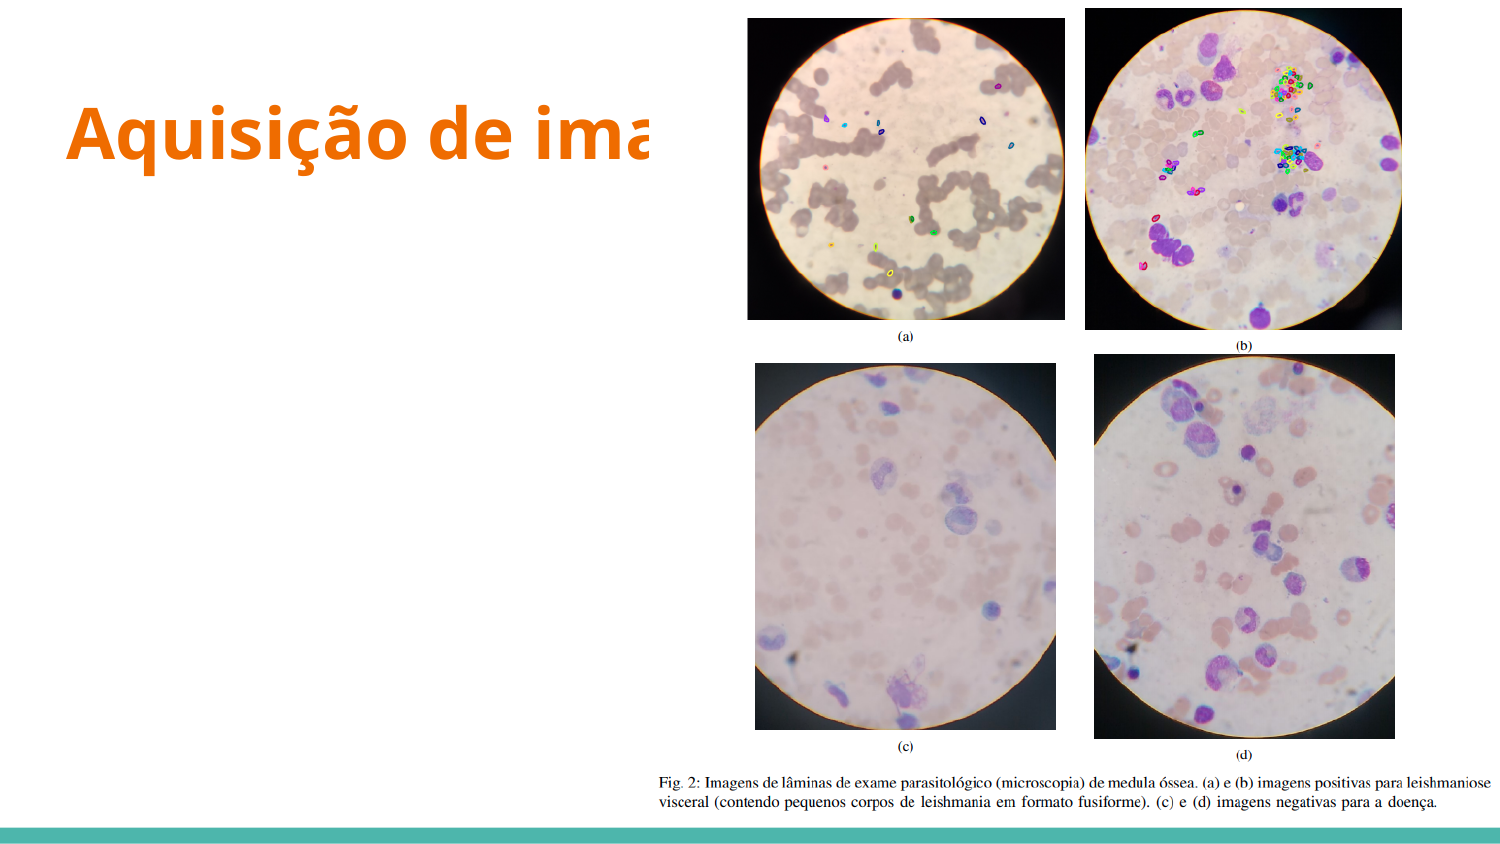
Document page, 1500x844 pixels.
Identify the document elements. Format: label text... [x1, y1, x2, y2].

title Aquisição de imagens [51, 72, 644, 189]
picture [649, 0, 1500, 822]
